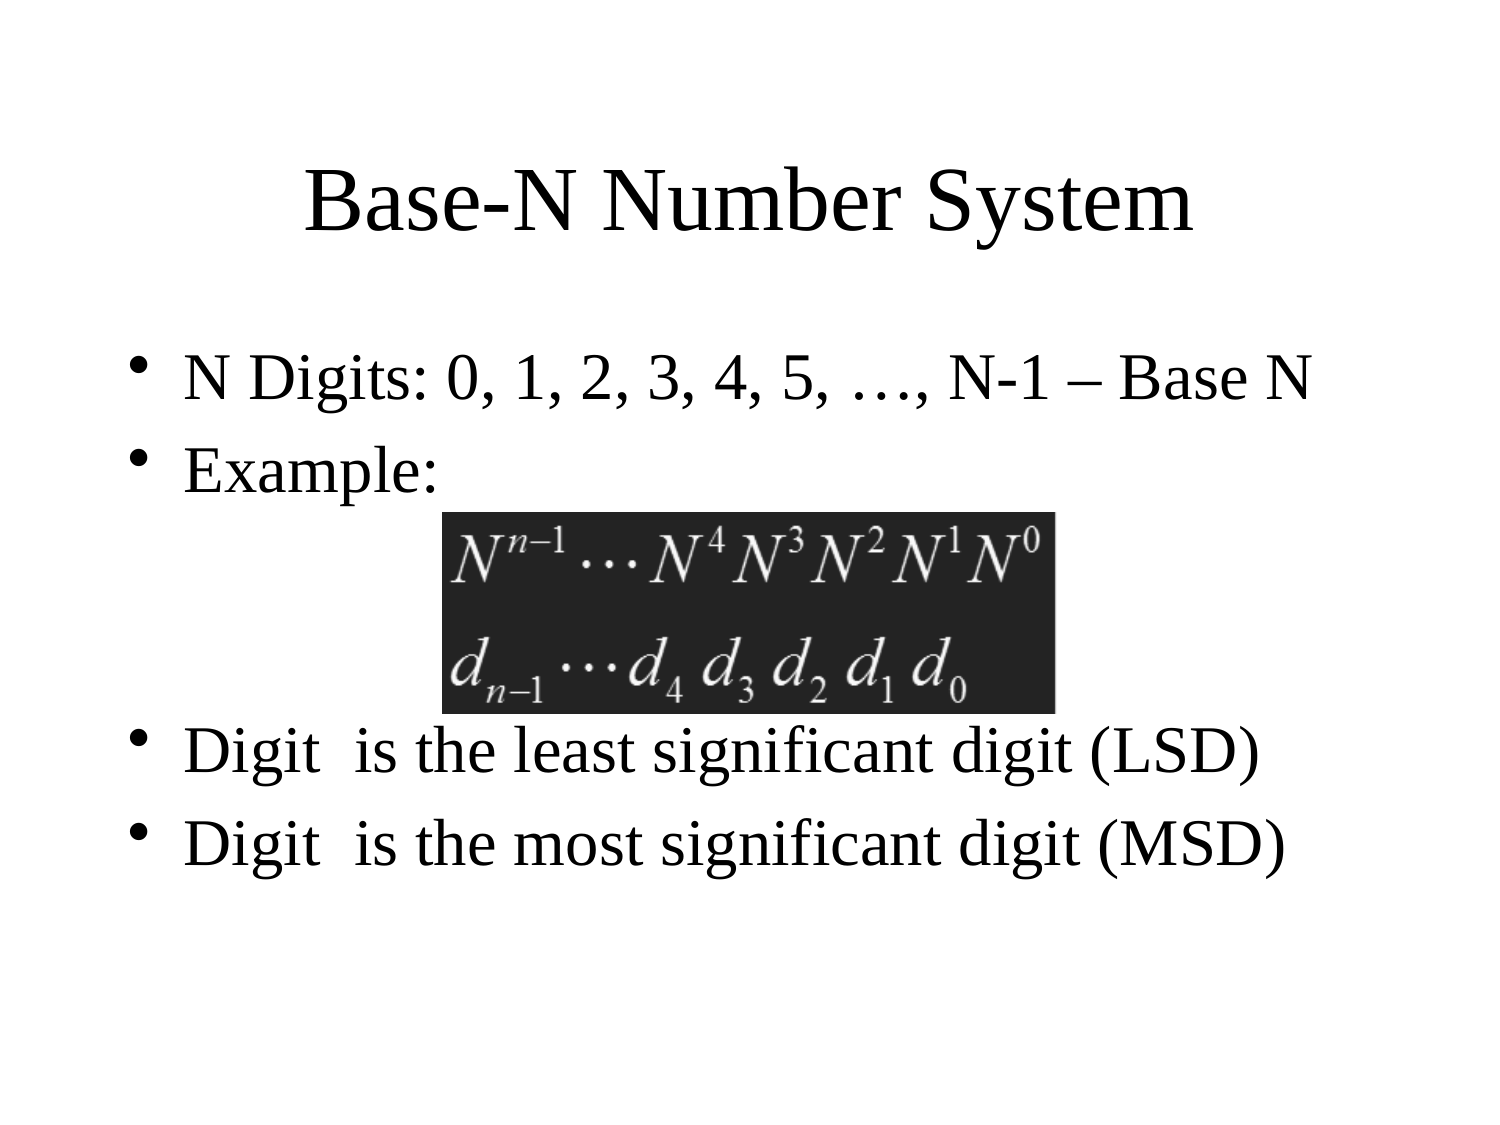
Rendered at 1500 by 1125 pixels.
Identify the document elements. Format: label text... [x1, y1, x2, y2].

title Base-N Number System [112, 99, 1388, 288]
picture [442, 512, 1058, 715]
